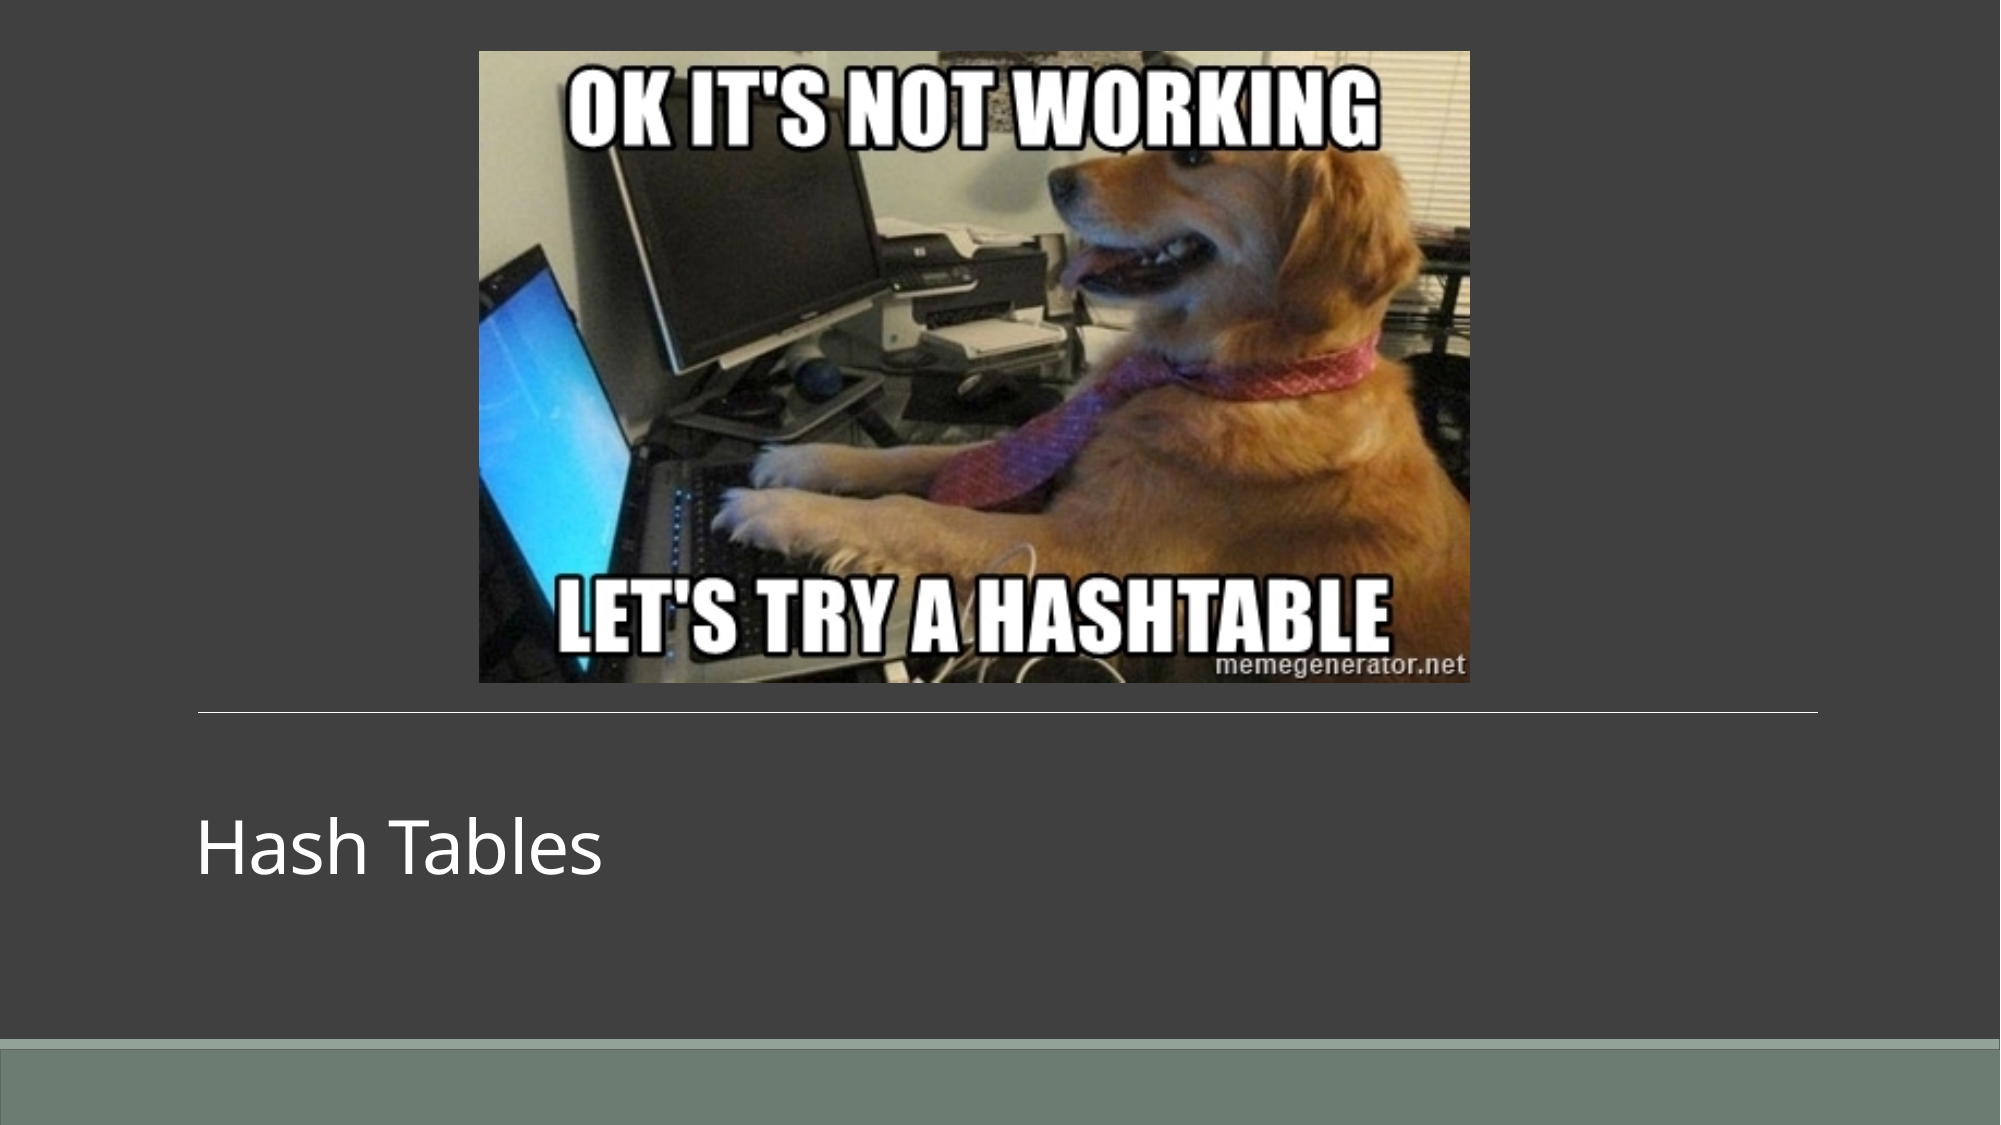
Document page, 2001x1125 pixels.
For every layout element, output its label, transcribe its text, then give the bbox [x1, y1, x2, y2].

picture [479, 50, 1471, 684]
title Hash Tables [179, 727, 1730, 898]
